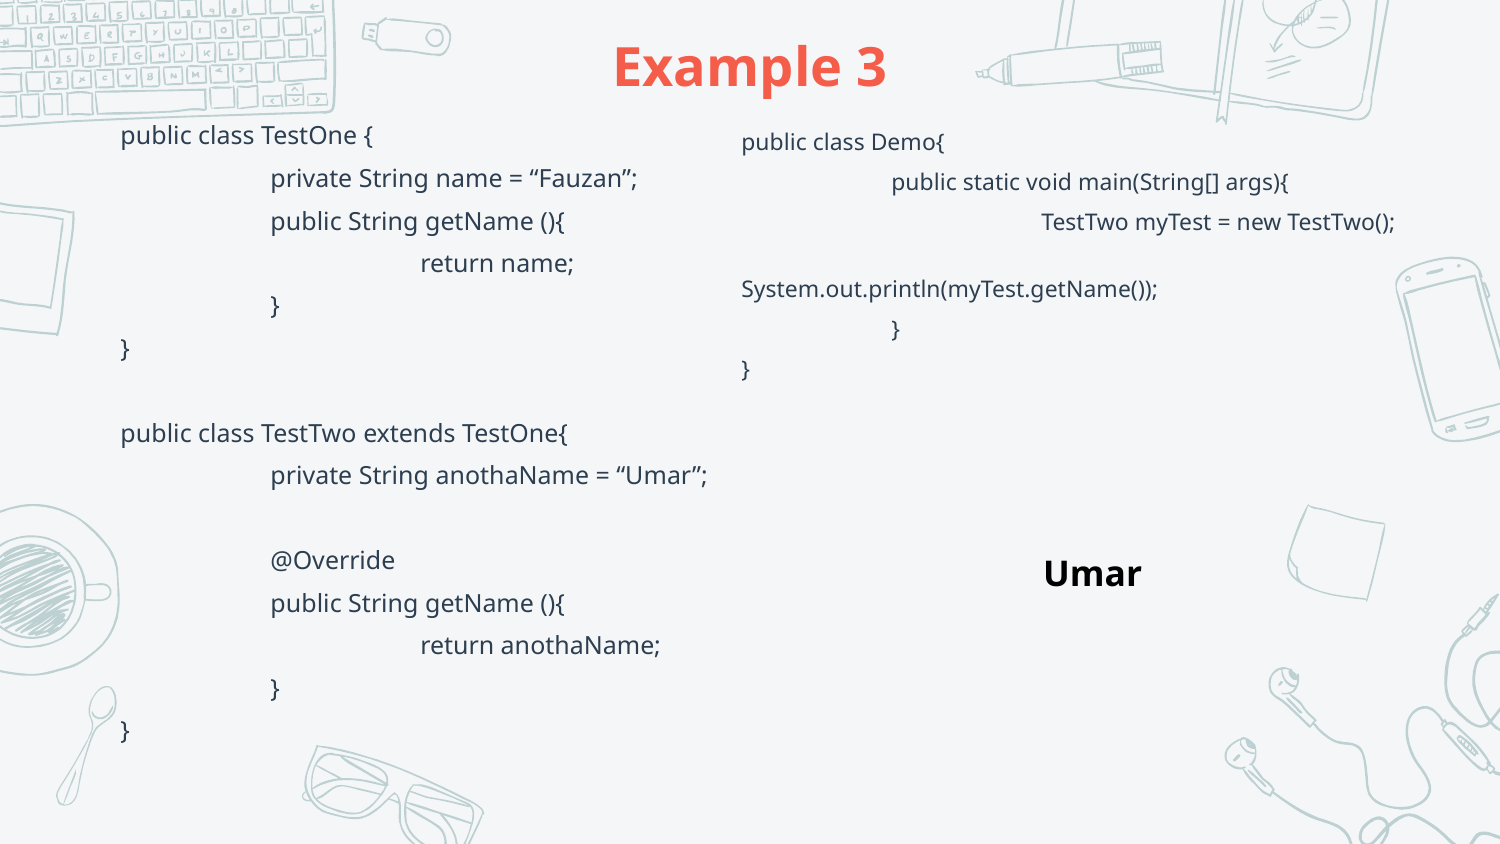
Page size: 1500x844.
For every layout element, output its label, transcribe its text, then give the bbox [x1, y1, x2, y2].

text_box Umar [952, 536, 1233, 612]
title Example 3 [185, 16, 1315, 112]
list public class TestOne { private String name = “Fauzan”; public String getName (){ return name; } } public class TestTwo extends TestOne{ private String anothaName = “Umar”; @Override public String getName (){ return anothaName; } } [105, 105, 824, 679]
list public class Demo{ public static void main(String[] args){ TestTwo myTest = new TestTwo(); System.out.println(myTest.getName()); } } [726, 112, 1445, 450]
